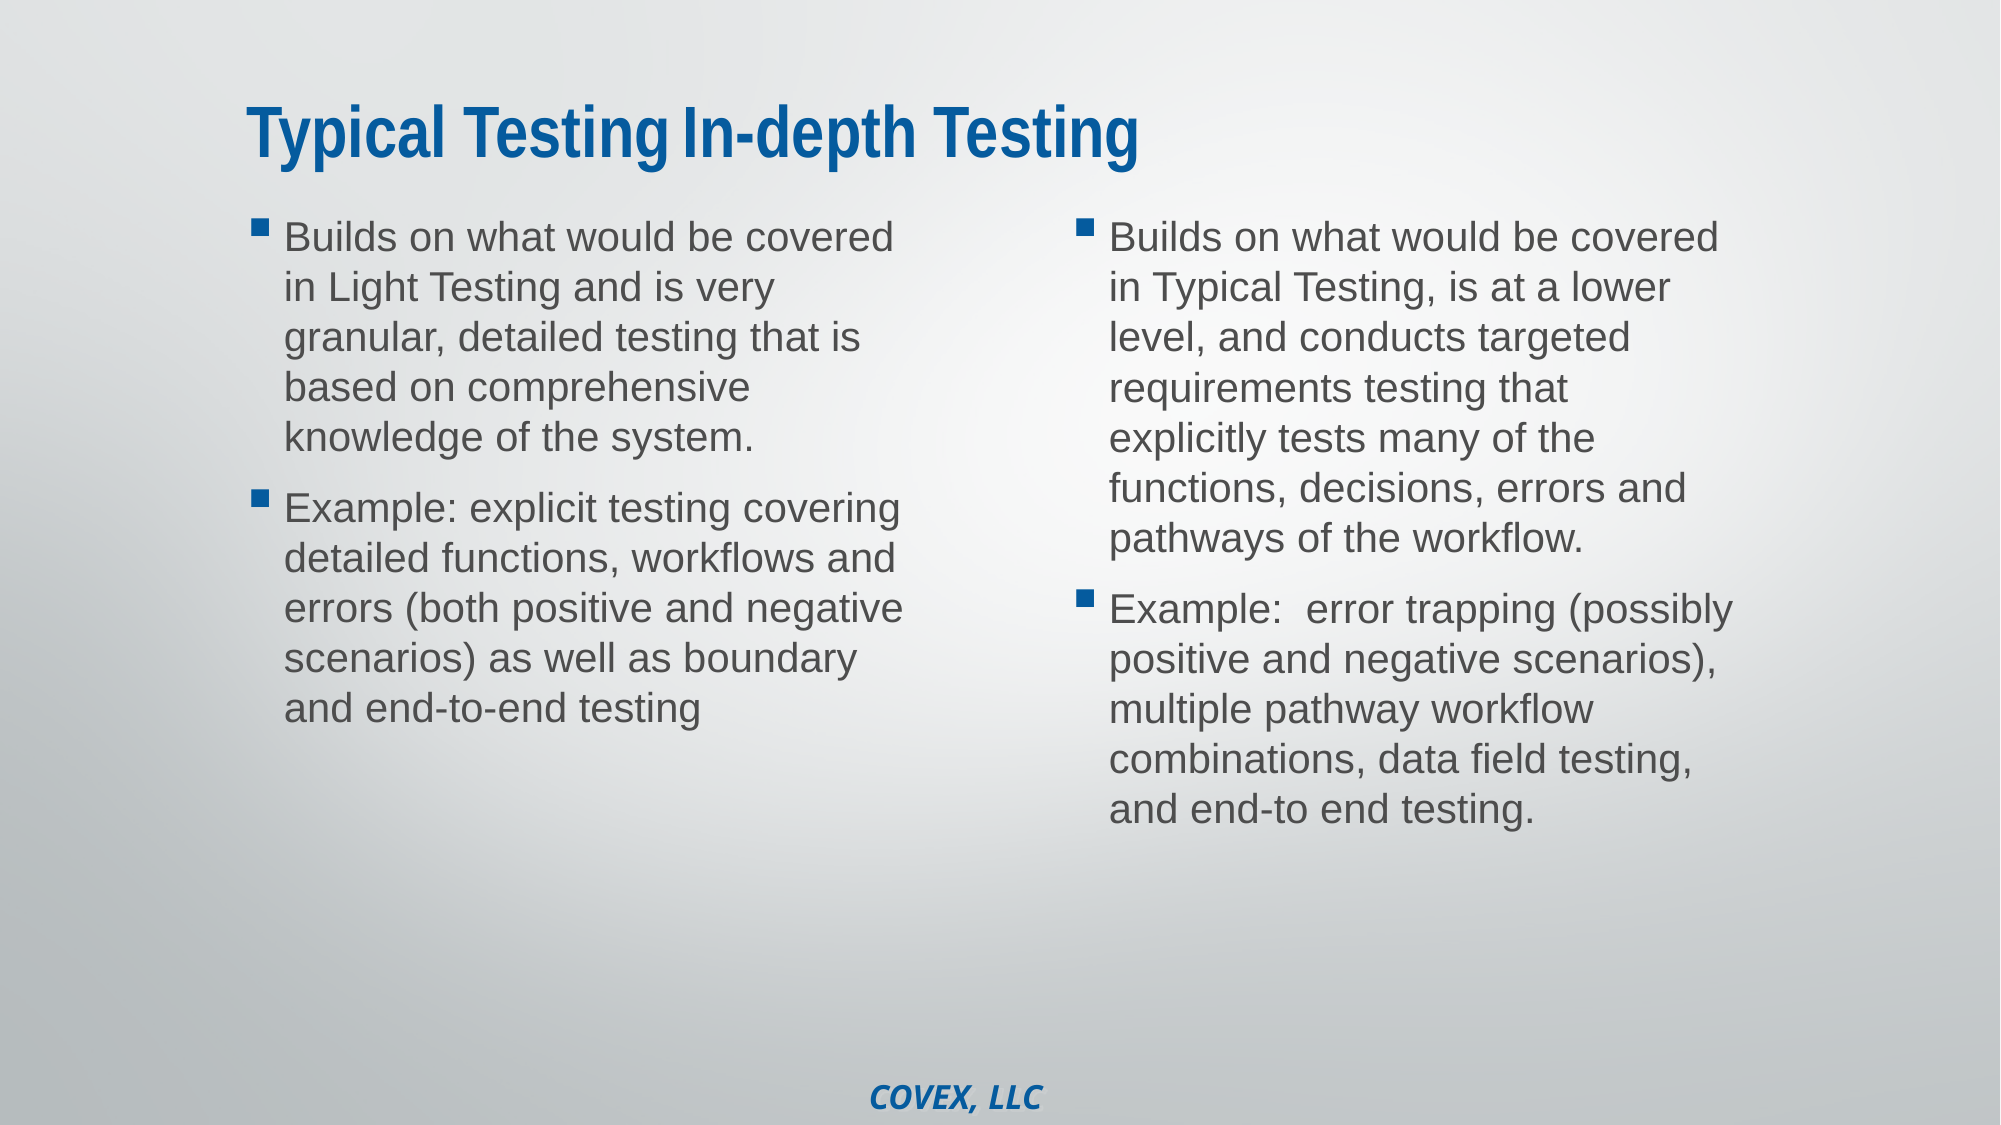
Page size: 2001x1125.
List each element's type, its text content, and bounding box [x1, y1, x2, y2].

text_box Builds on what would be covered in Typical Testing, is at a lower level, and conducts targeted requirements testing that explicitly tests many of the functions, decisions, errors and pathways of the workflow. Example: error trapping (possibly positive and negative scenarios), multiple pathway workflow combinations, data field testing, and end-to end testing. [1056, 202, 1751, 945]
list Builds on what would be covered in Light Testing and is very granular, detailed testing that is based on comprehensive knowledge of the system. Example: explicit testing covering detailed functions, workflows and errors (both positive and negative scenarios) as well as boundary and end-to-end testing [231, 202, 926, 945]
title Typical Testing In-depth Testing [231, 34, 2000, 222]
